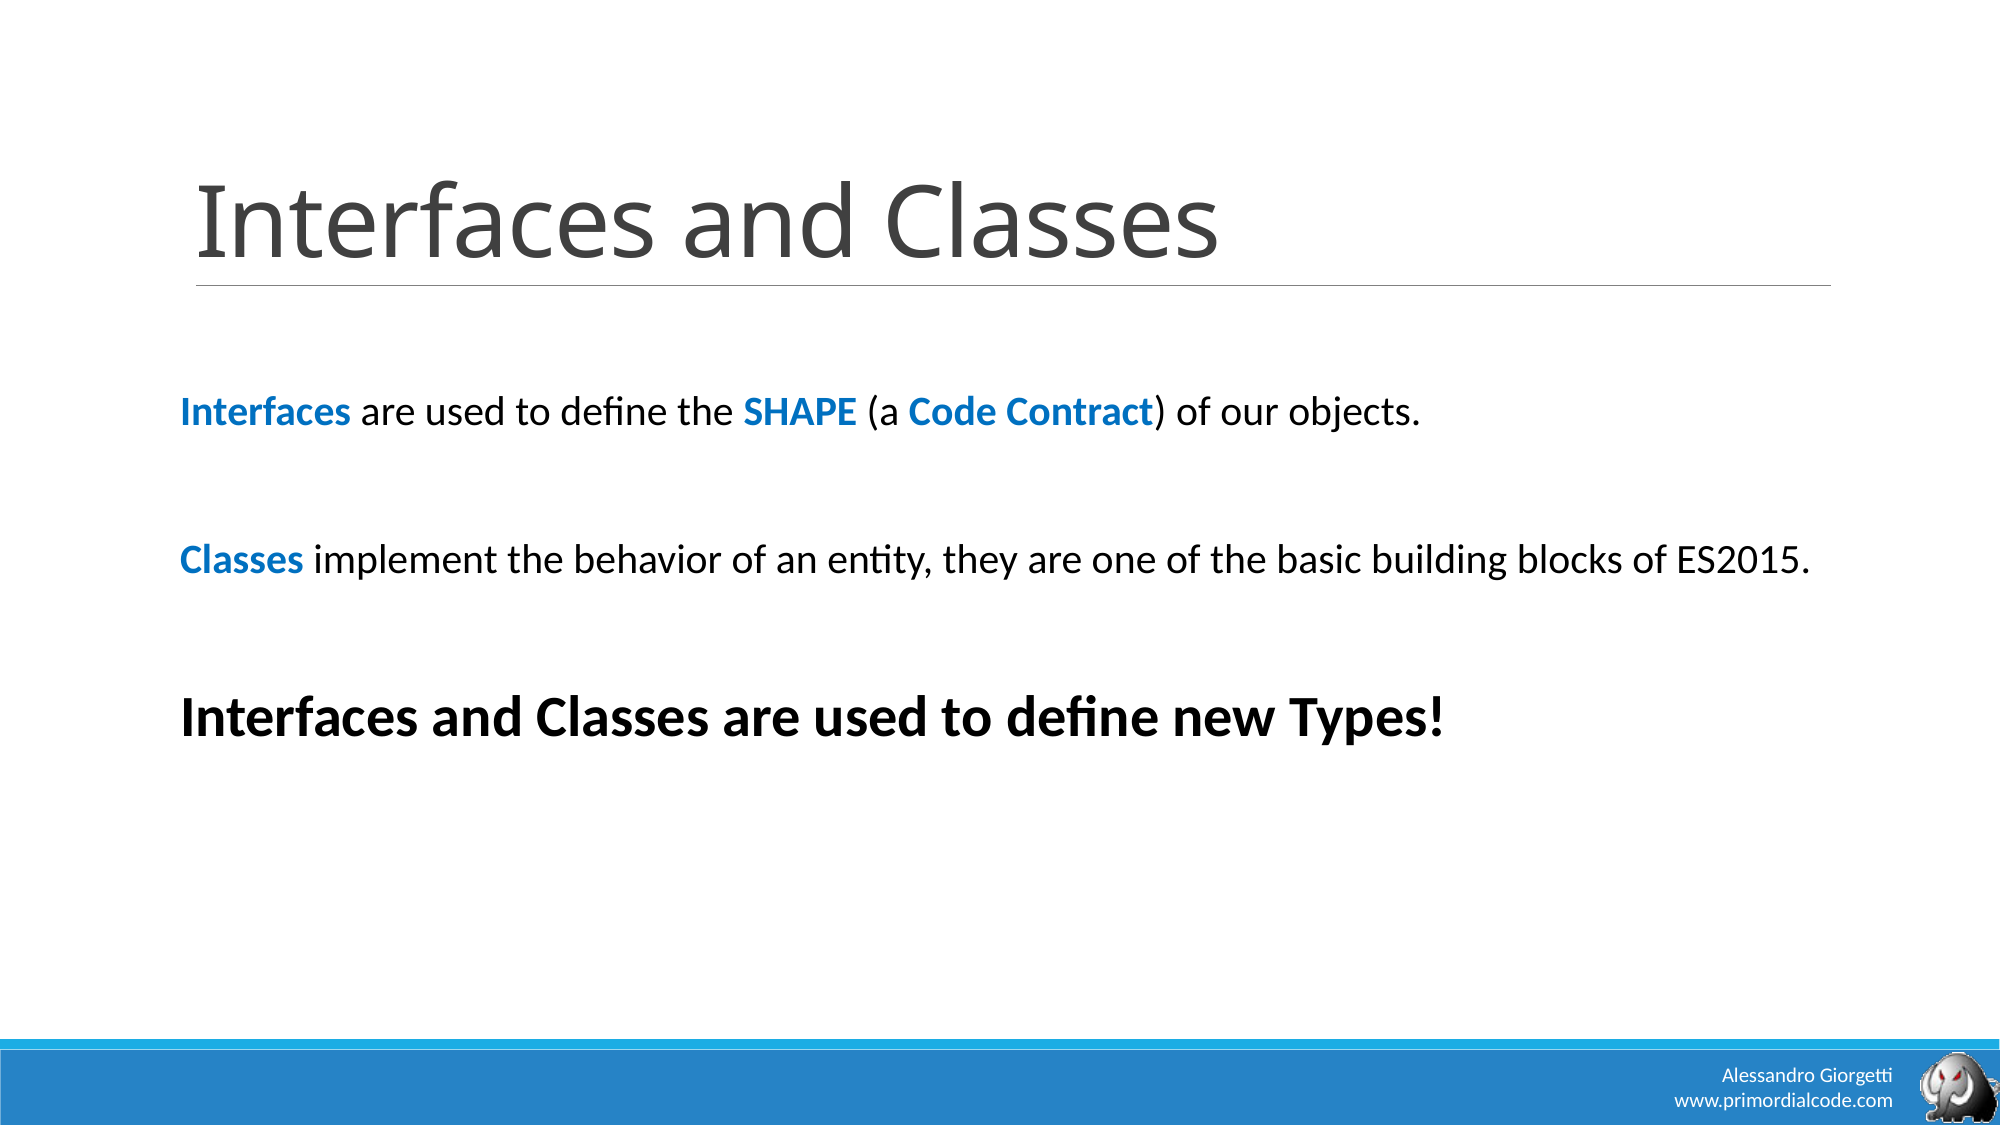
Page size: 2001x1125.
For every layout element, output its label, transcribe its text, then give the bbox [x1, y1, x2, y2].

picture [1920, 1052, 2000, 1125]
list Interfaces are used to define the SHAPE (a Code Contract) of our objects. Classes implement the behavior of an entity, they are one of the basic building blocks of ES2015. Interfaces and Classes are used to define new Types! [180, 302, 1830, 963]
title Interfaces and Classes [180, 47, 1830, 285]
